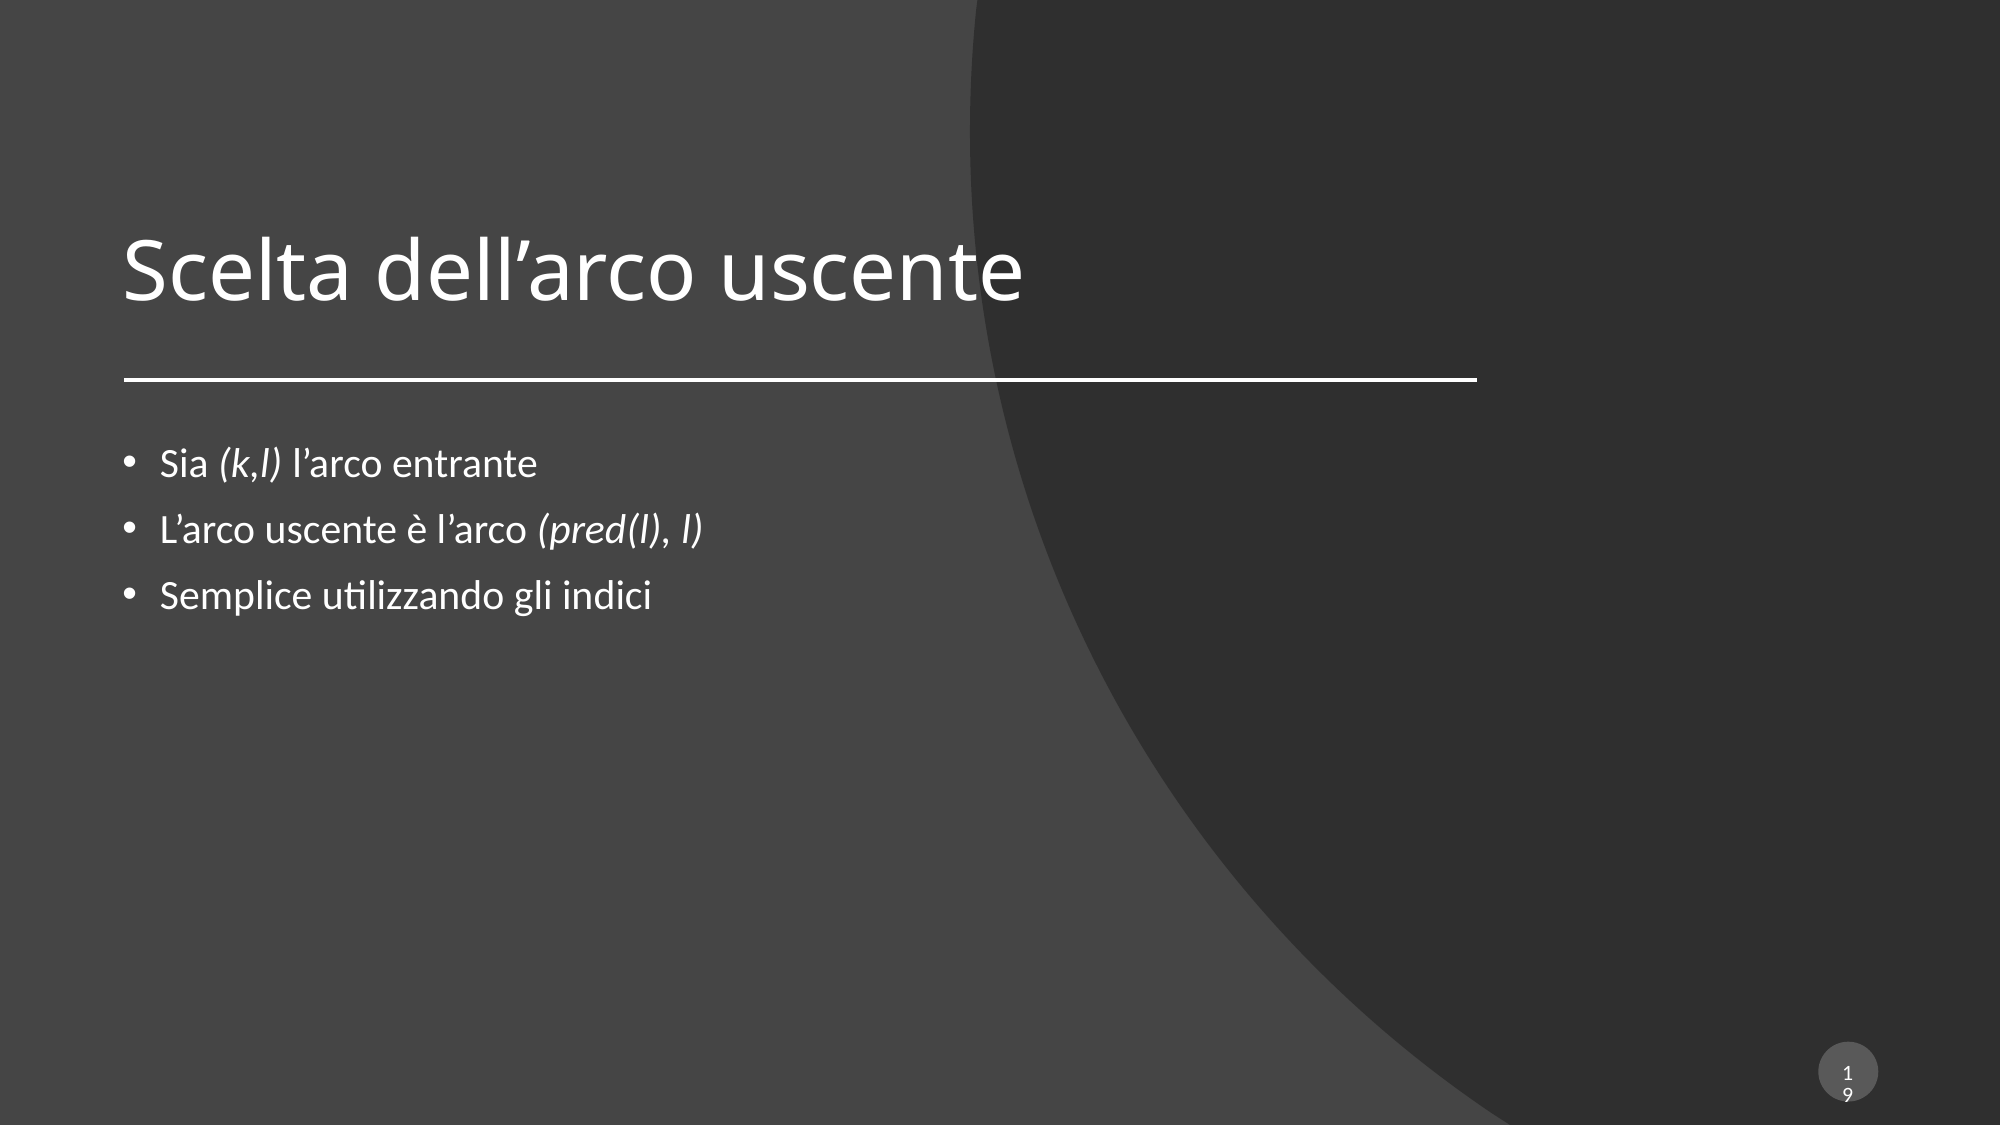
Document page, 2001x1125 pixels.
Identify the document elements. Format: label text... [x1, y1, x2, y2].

title Scelta dell’arco uscente [107, 59, 1586, 327]
list Sia (k,l) l’arco entrante L’arco uscente è l’arco (pred(l), l) Semplice utilizzando gli indici [107, 433, 1586, 980]
slide_number 19 [1818, 1041, 1879, 1102]
text_box [971, 0, 2000, 1125]
